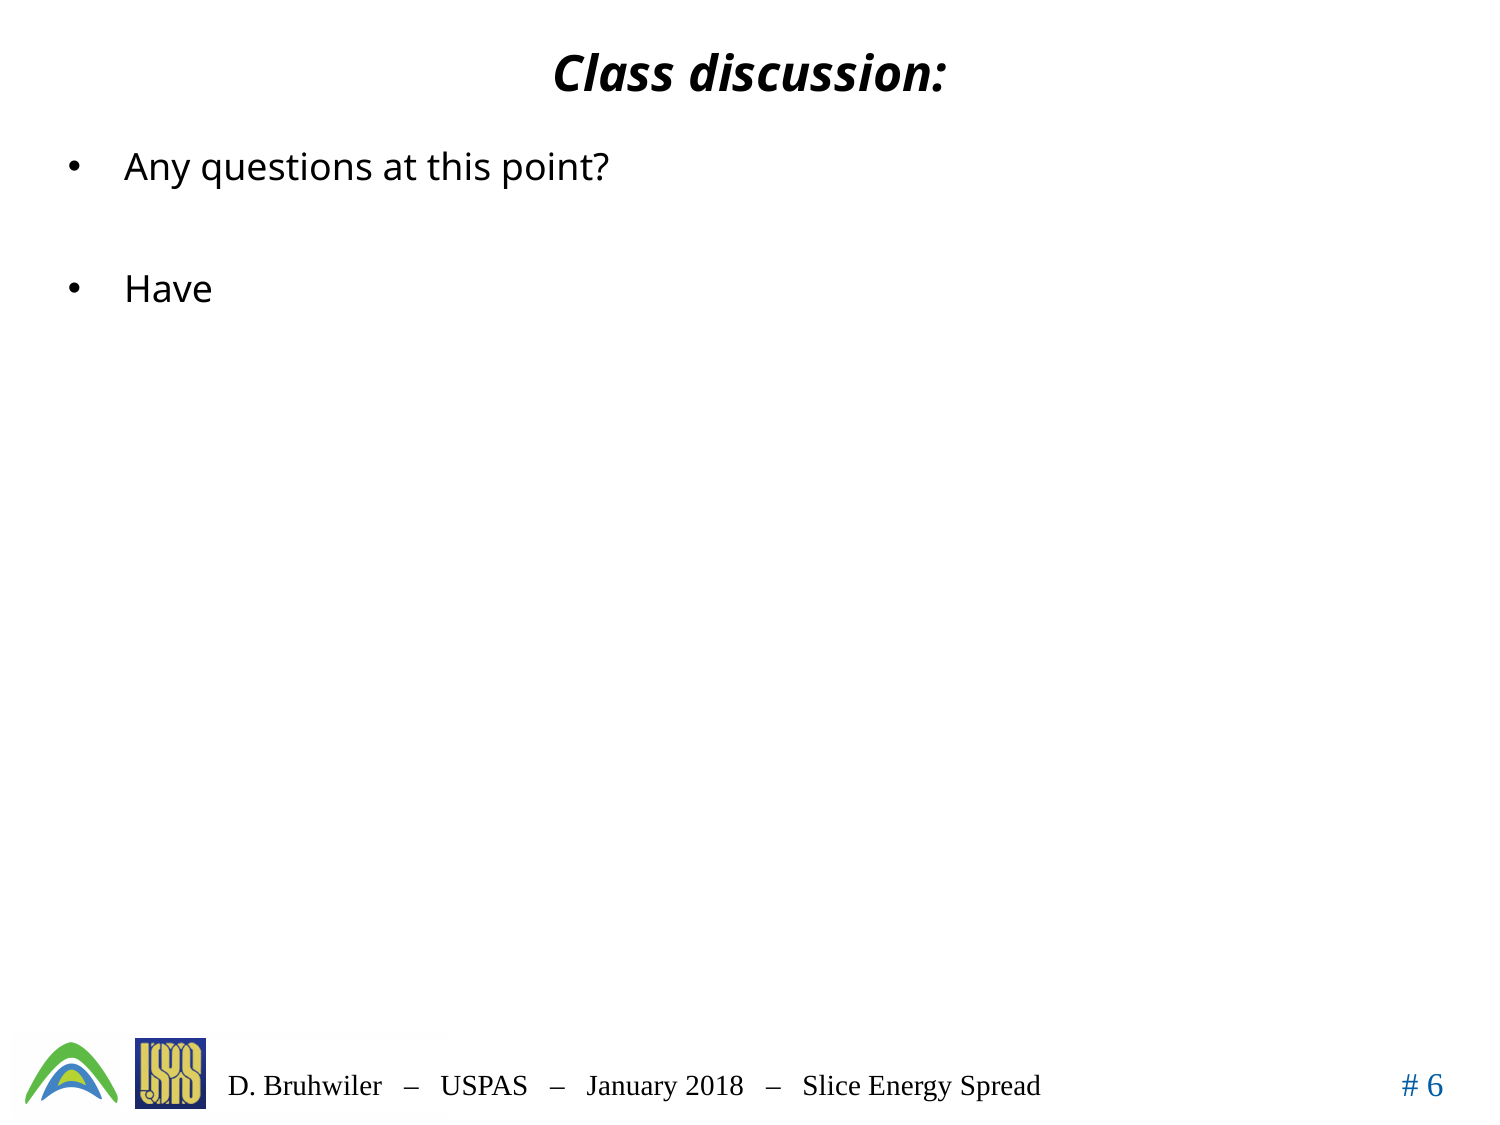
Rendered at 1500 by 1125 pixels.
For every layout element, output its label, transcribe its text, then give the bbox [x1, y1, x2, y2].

list Any questions at this point? Have [52, 135, 1476, 1016]
title Class discussion: [0, 22, 1500, 120]
picture [10, 1033, 449, 1119]
